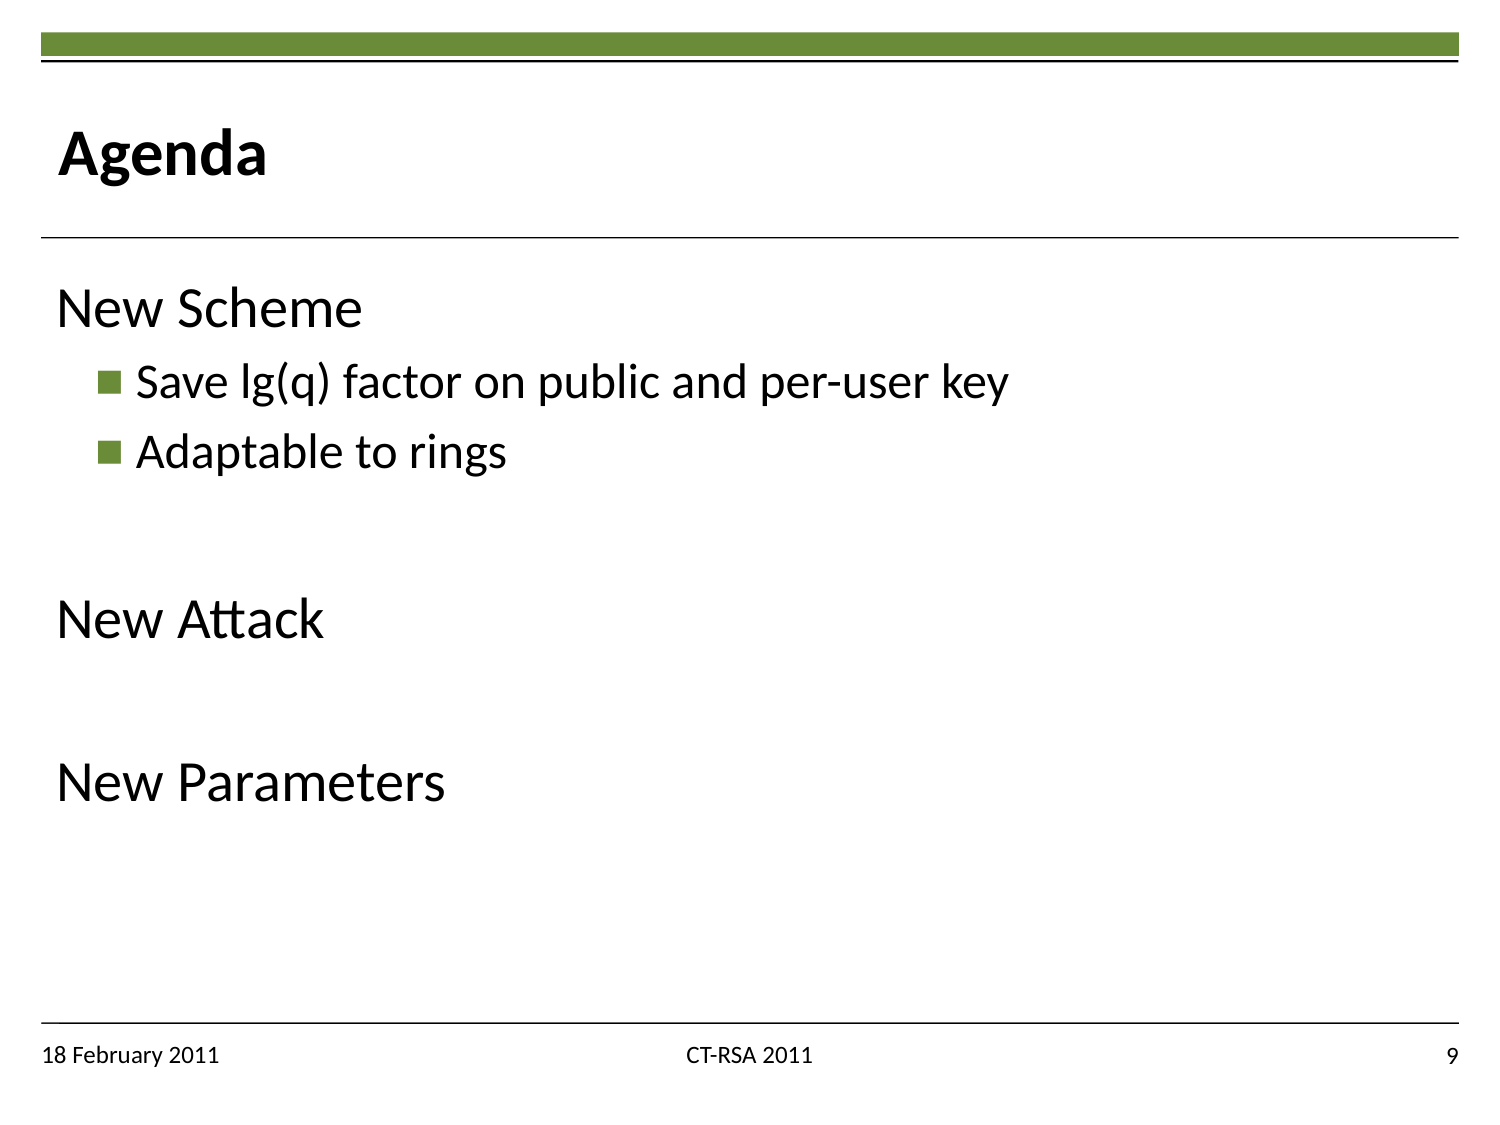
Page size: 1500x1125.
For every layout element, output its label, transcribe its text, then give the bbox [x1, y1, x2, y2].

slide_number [41, 1023, 392, 1084]
list New Scheme Save lg(q) factor on public and per-user key Adaptable to rings New Attack New Parameters [40, 260, 1459, 1000]
footer CT-RSA 2011 [512, 1023, 988, 1084]
title Agenda [58, 79, 1459, 218]
slide_number 9 [1108, 1024, 1459, 1085]
